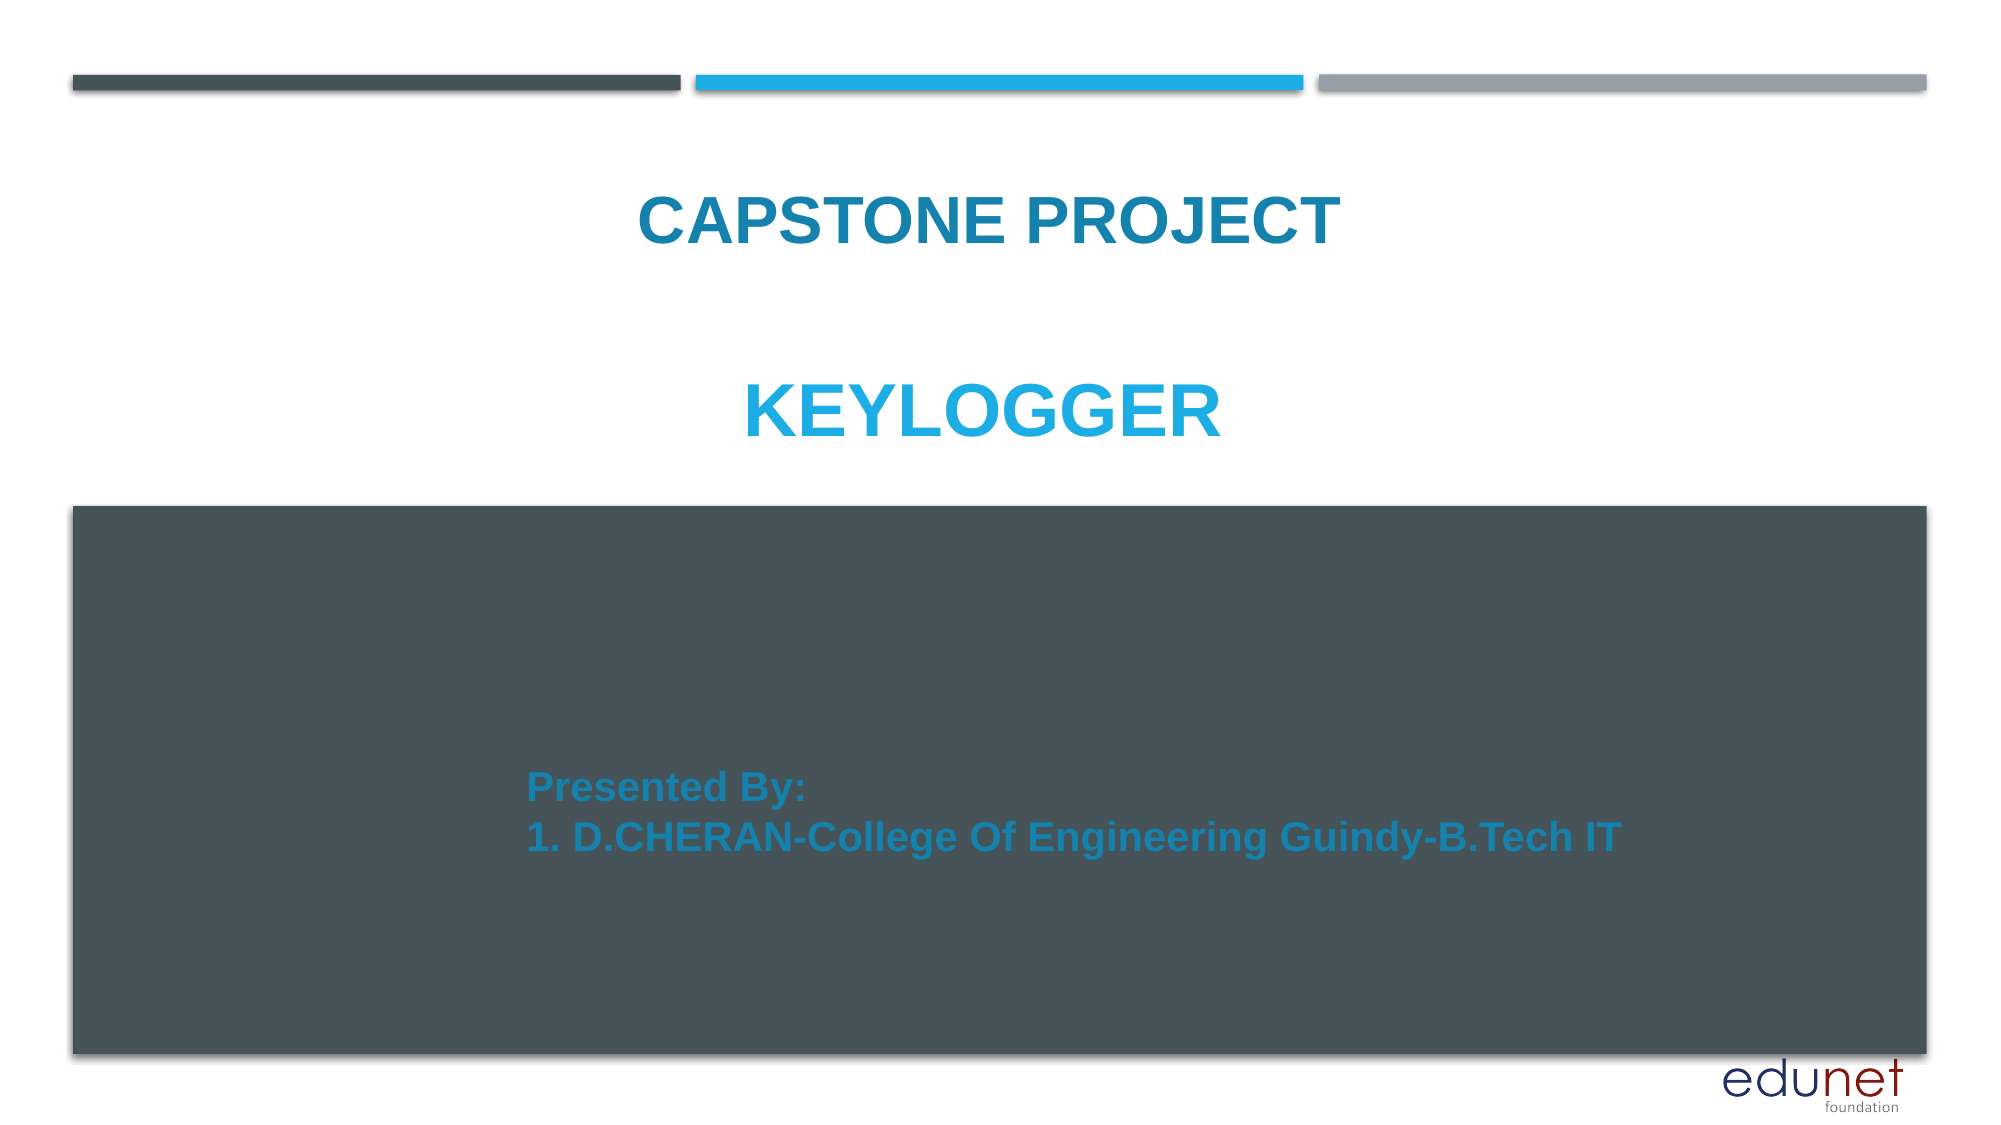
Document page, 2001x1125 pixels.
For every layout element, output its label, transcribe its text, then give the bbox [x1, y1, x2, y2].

text_box CAPSTONE PROJECT [0, 169, 2000, 265]
title KEYLOGGER [222, 298, 1723, 460]
picture [1719, 1056, 1905, 1116]
text_box Presented By: 1. D.CHERAN-College Of Engineering Guindy-B.Tech IT [511, 752, 1821, 868]
